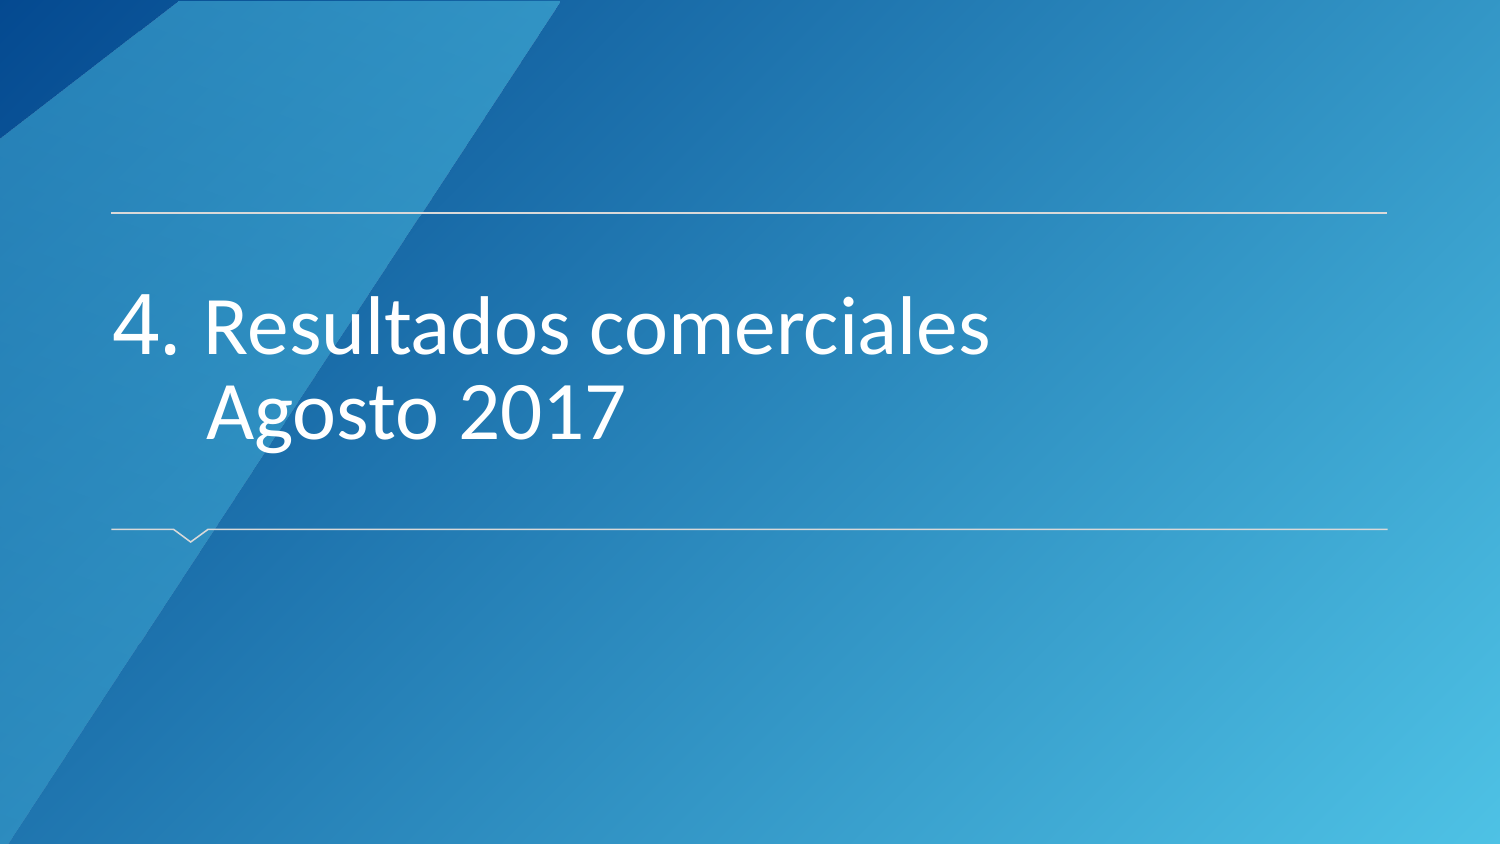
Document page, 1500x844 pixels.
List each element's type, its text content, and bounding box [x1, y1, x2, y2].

title 4. Resultados comerciales Agosto 2017 [112, 234, 1388, 509]
